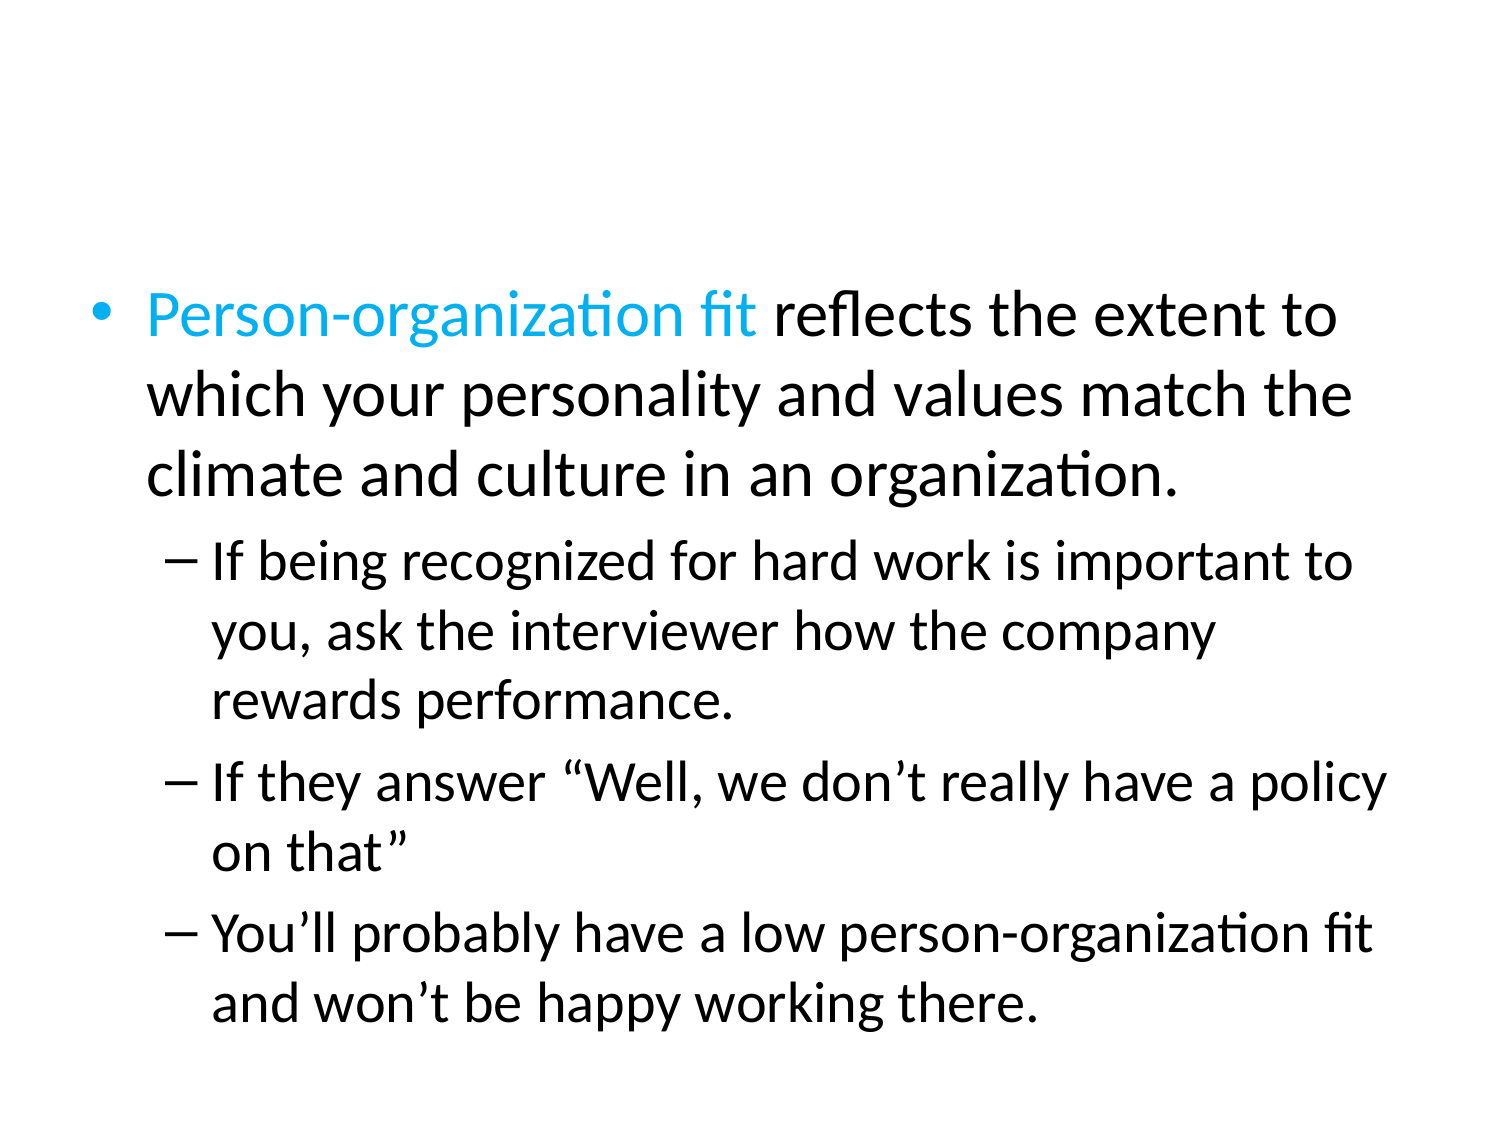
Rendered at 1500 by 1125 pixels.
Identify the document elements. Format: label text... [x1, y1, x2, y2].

list Person-organization fit reflects the extent to which your personality and values match the climate and culture in an organization. If being recognized for hard work is important to you, ask the interviewer how the company rewards performance. If they answer “Well, we don’t really have a policy on that” You’ll probably have a low person-organization fit and won’t be happy working there. [75, 262, 1425, 1047]
